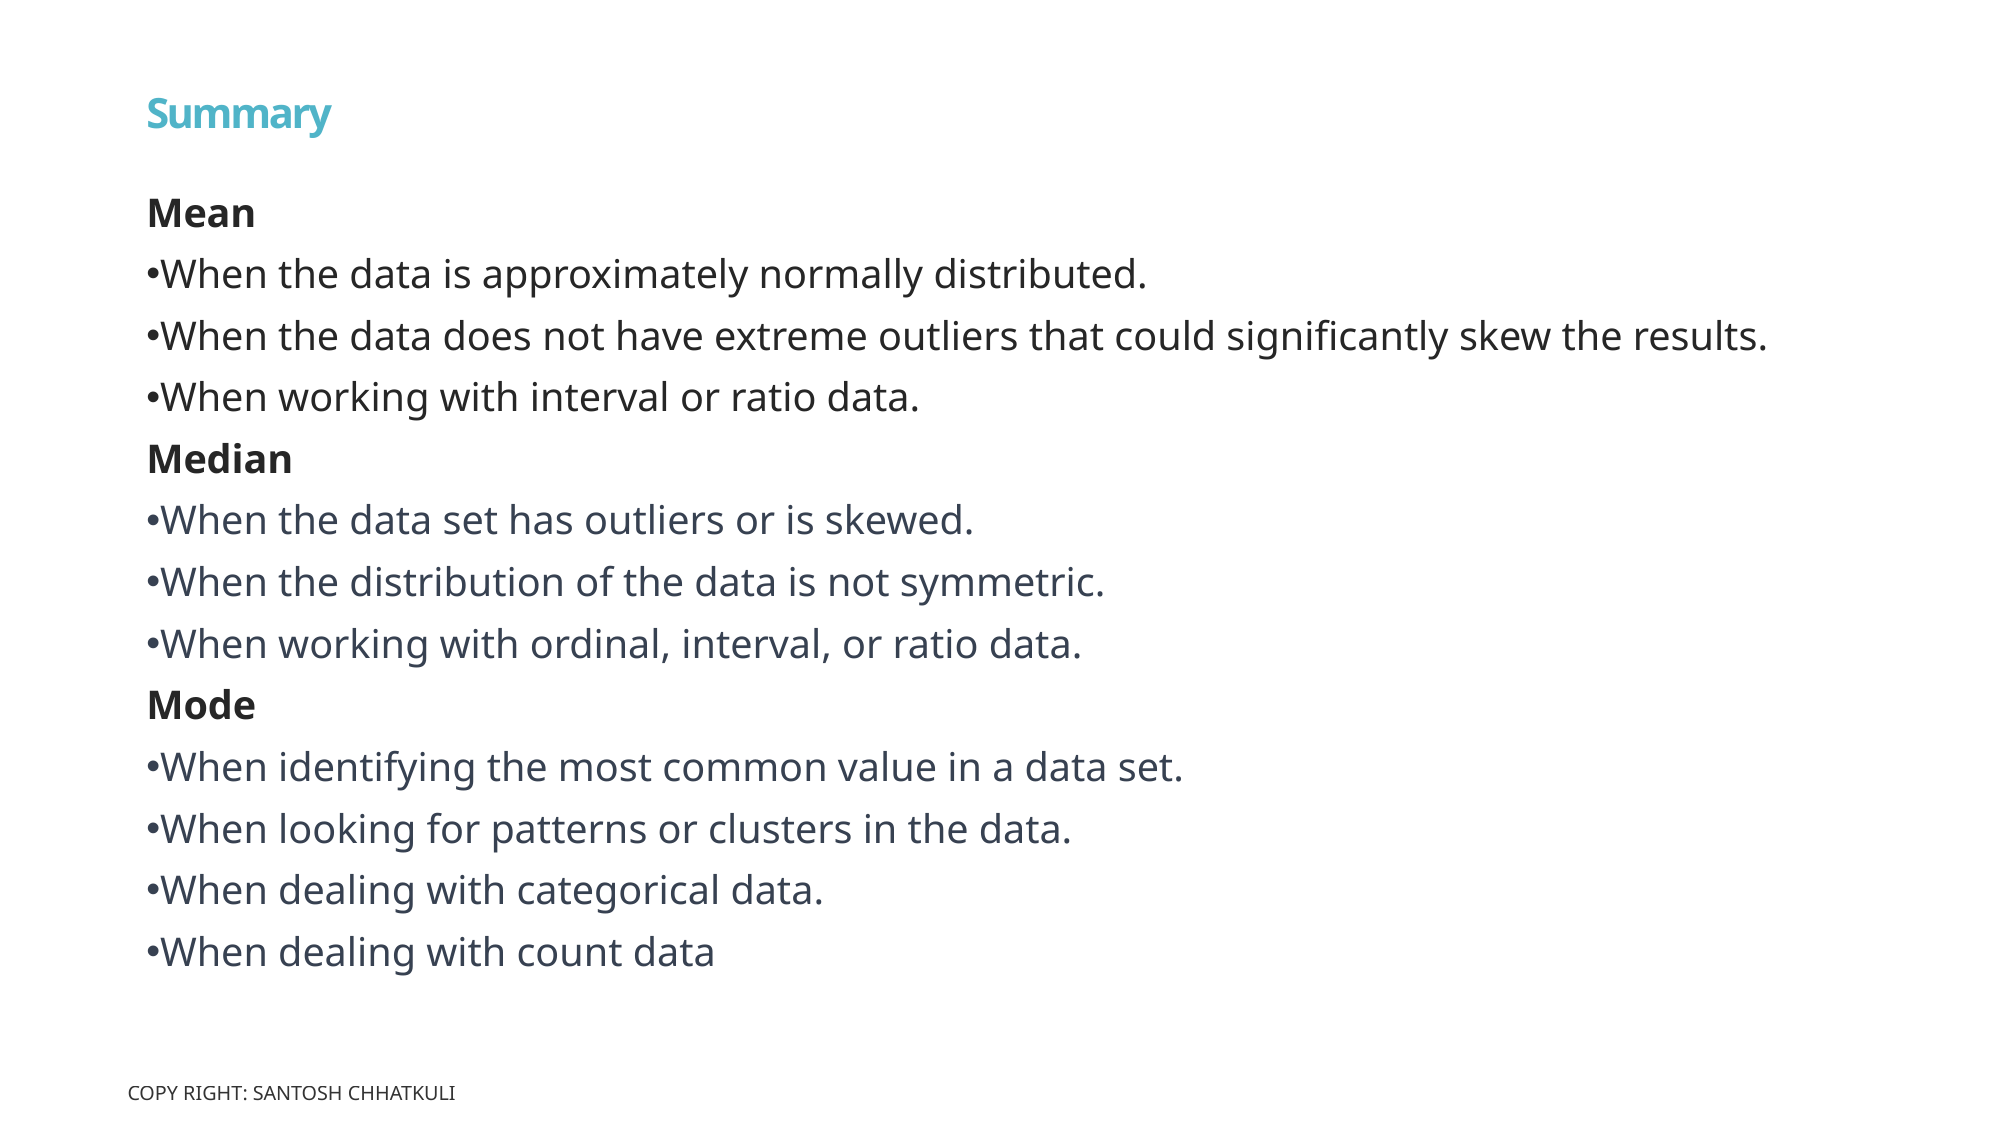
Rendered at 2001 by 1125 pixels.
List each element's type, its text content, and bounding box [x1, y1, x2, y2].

footer Copy Right: Santosh Chhatkuli [112, 1075, 938, 1113]
title Summary [131, 80, 1782, 153]
list Mean When the data is approximately normally distributed. When the data does not have extreme outliers that could significantly skew the results. When working with interval or ratio data. Median When the data set has outliers or is skewed. When the distribution of the data is not symmetric. When working with ordinal, interval, or ratio data. Mode When identifying the most common value in a data set. When looking for patterns or clusters in the data. When dealing with categorical data. When dealing with count data [131, 187, 1884, 990]
